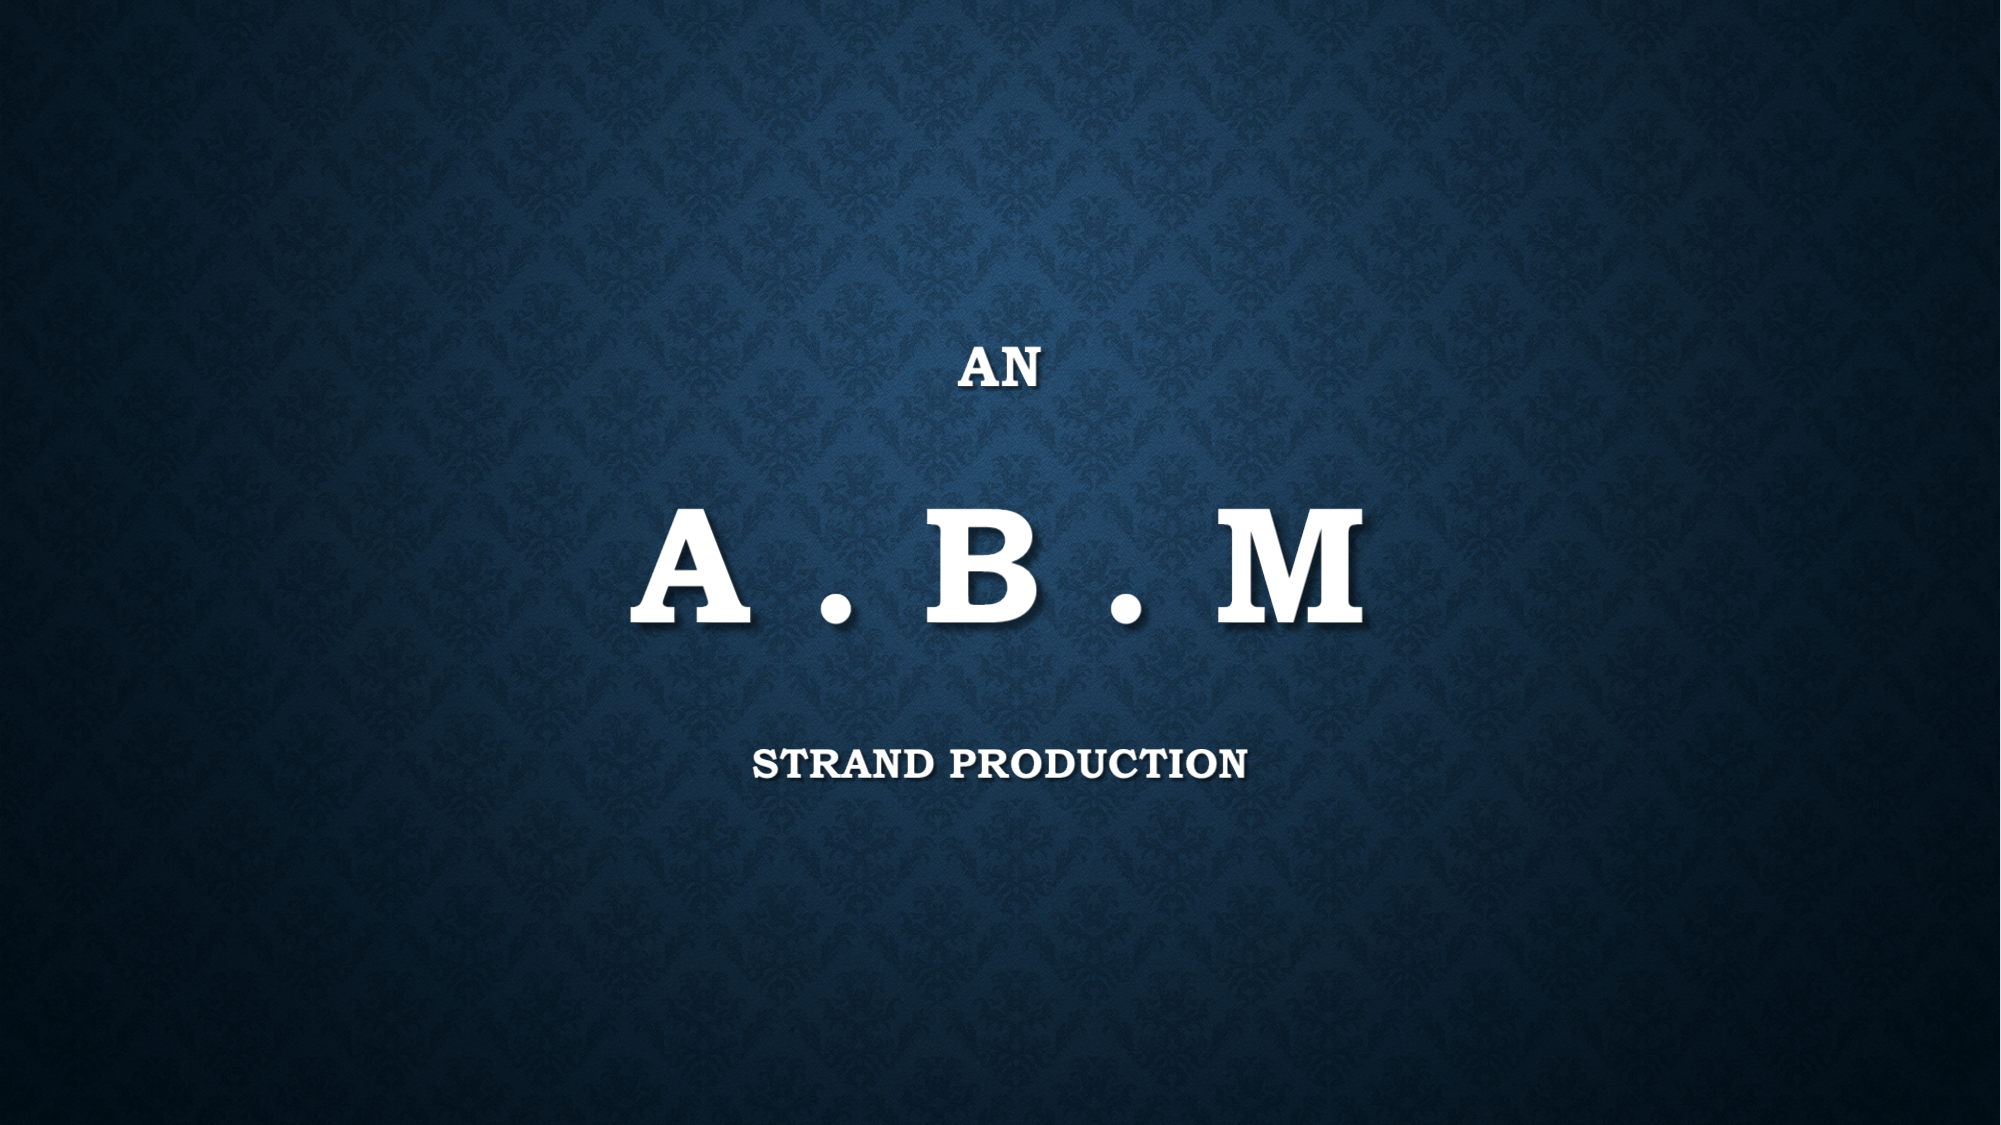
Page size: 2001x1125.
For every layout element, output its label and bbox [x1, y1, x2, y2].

picture [178, 228, 1821, 897]
